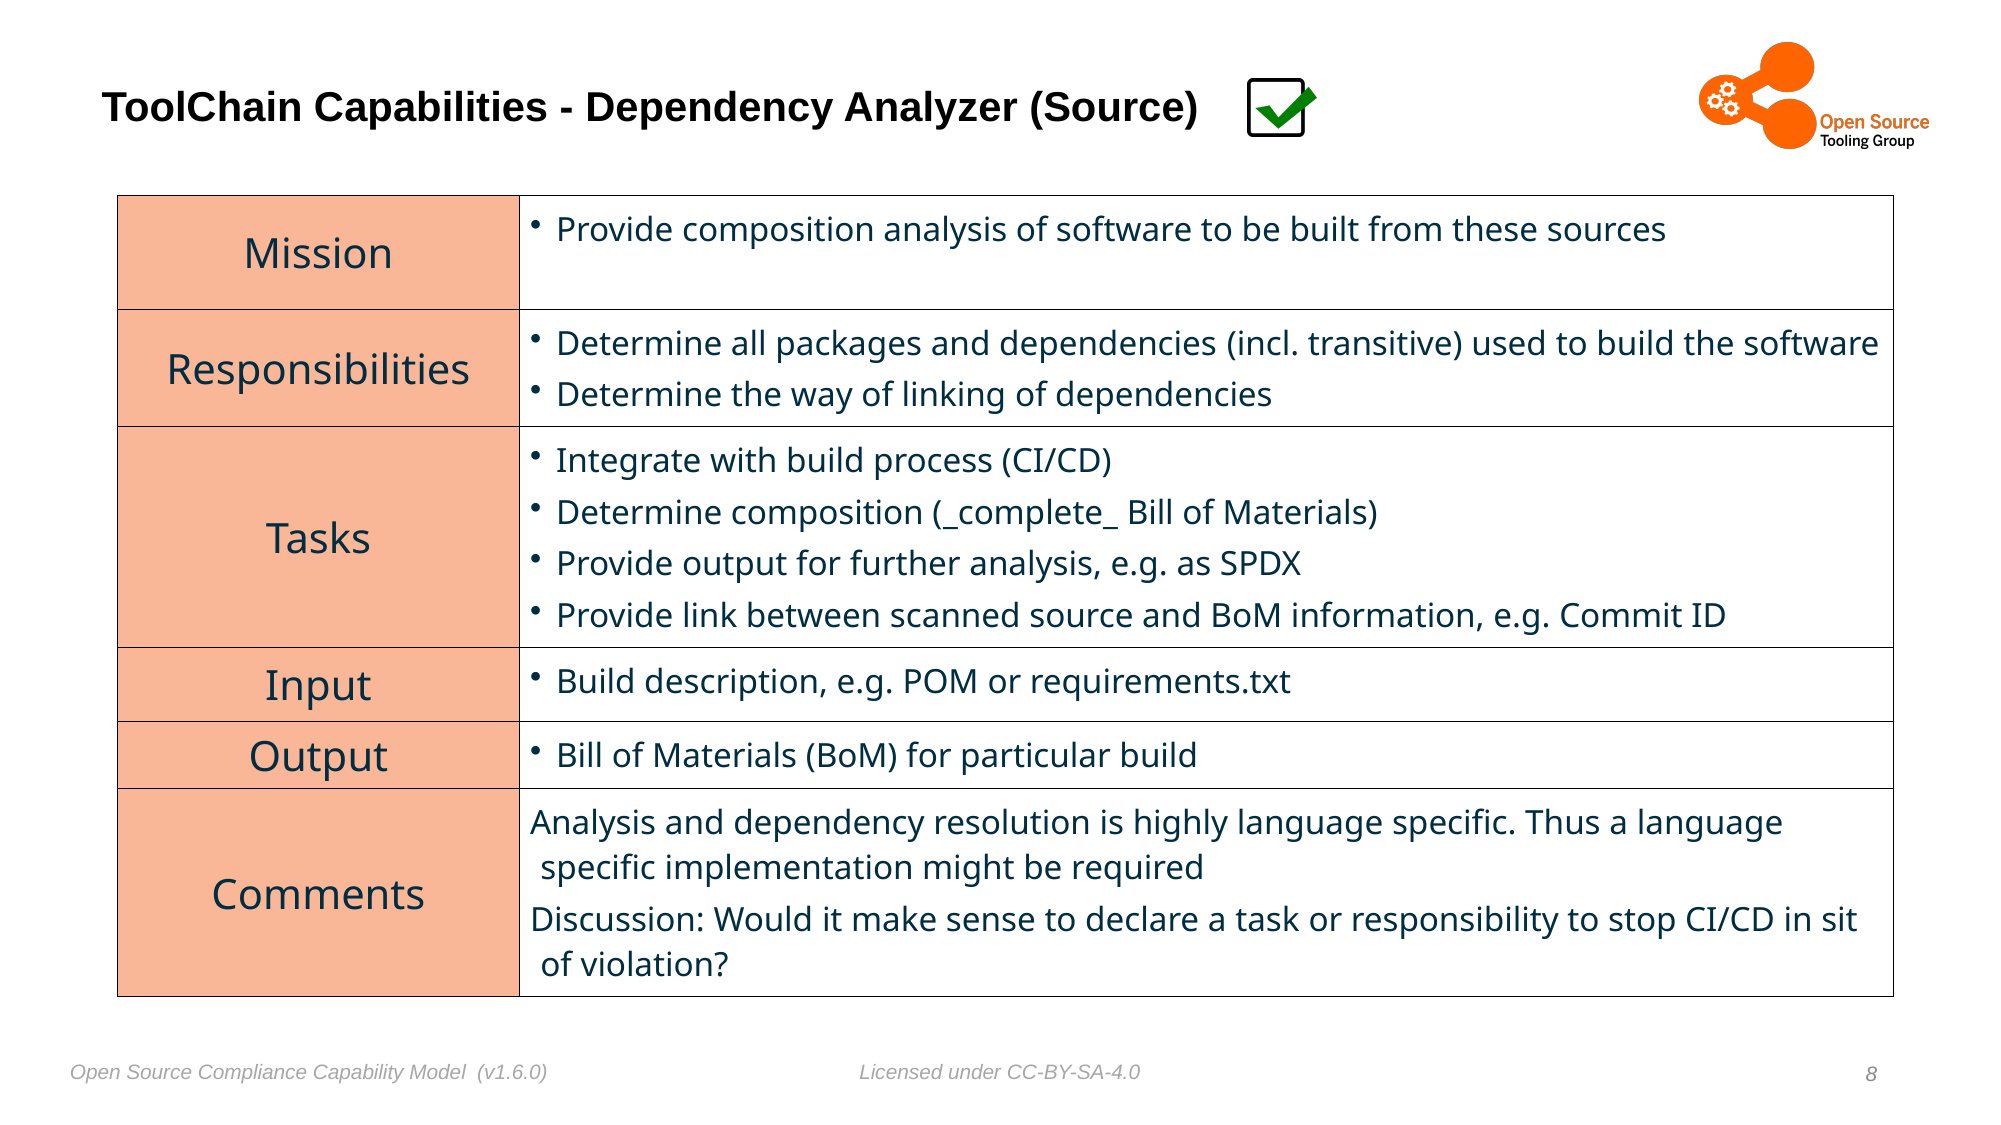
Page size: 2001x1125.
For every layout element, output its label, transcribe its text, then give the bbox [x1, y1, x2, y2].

table_cell Responsibilities [118, 310, 519, 426]
picture [1699, 42, 1929, 149]
table_cell Input [118, 648, 519, 721]
table_cell Analysis and dependency resolution is highly language specific. Thus a language specific implementation might be required Discussion: Would it make sense to declare a task or responsibility to stop CI/CD in sit of violation? [520, 789, 1893, 996]
picture [1246, 78, 1317, 137]
table_header Mission [118, 196, 519, 309]
table_cell Tasks [118, 427, 519, 647]
table_cell Bill of Materials (BoM) for particular build [520, 722, 1893, 788]
table_cell Comments [118, 789, 519, 996]
table_cell Integrate with build process (CI/CD) Determine composition (_complete_ Bill of Materials) Provide output for further analysis, e.g. as SPDX Provide link between scanned source and BoM information, e.g. Commit ID [520, 427, 1893, 647]
table_cell Output [118, 722, 519, 788]
table_cell Determine all packages and dependencies (incl. transitive) used to build the software Determine the way of linking of dependencies [520, 310, 1893, 426]
table_header Provide composition analysis of software to be built from these sources [520, 196, 1893, 309]
slide_number 8 [1855, 1053, 1886, 1092]
title ToolChain Capabilities - Dependency Analyzer (Source) [93, 58, 1707, 157]
table_cell Build description, e.g. POM or requirements.txt [520, 648, 1893, 721]
